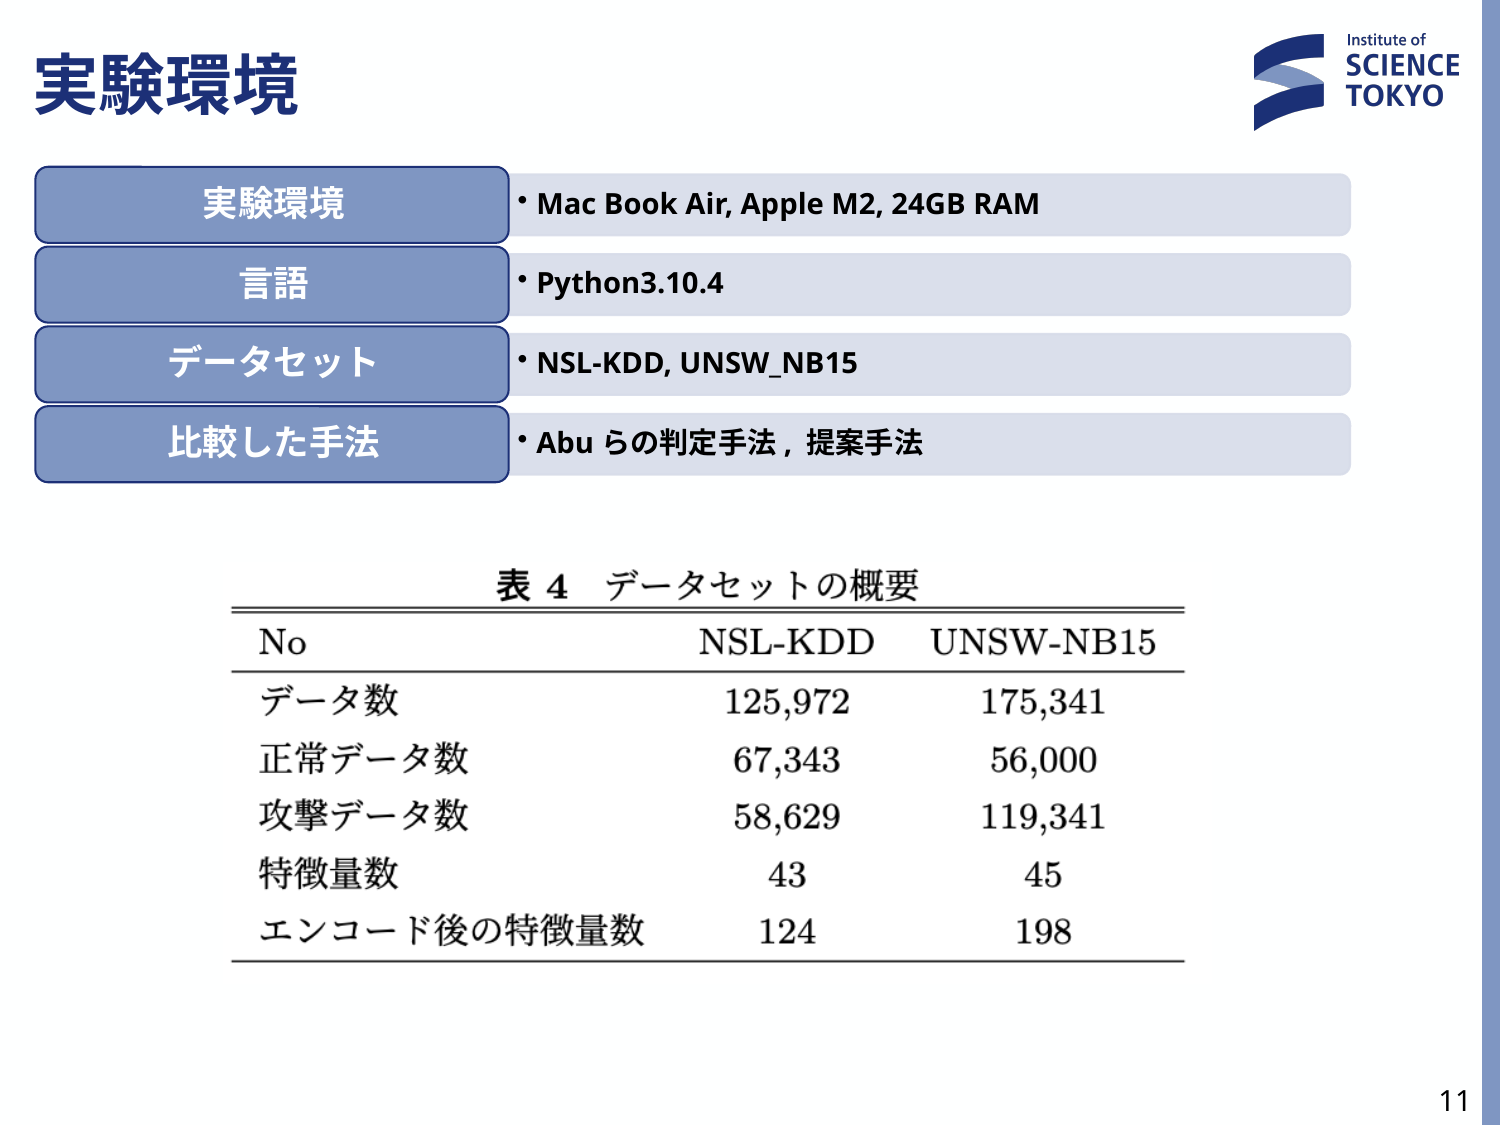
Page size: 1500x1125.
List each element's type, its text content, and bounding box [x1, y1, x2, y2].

picture [223, 562, 1212, 984]
picture [1254, 33, 1459, 131]
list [35, 166, 1350, 483]
slide_number 11 [1413, 1072, 1487, 1125]
title 実験環境 [17, 44, 1125, 130]
